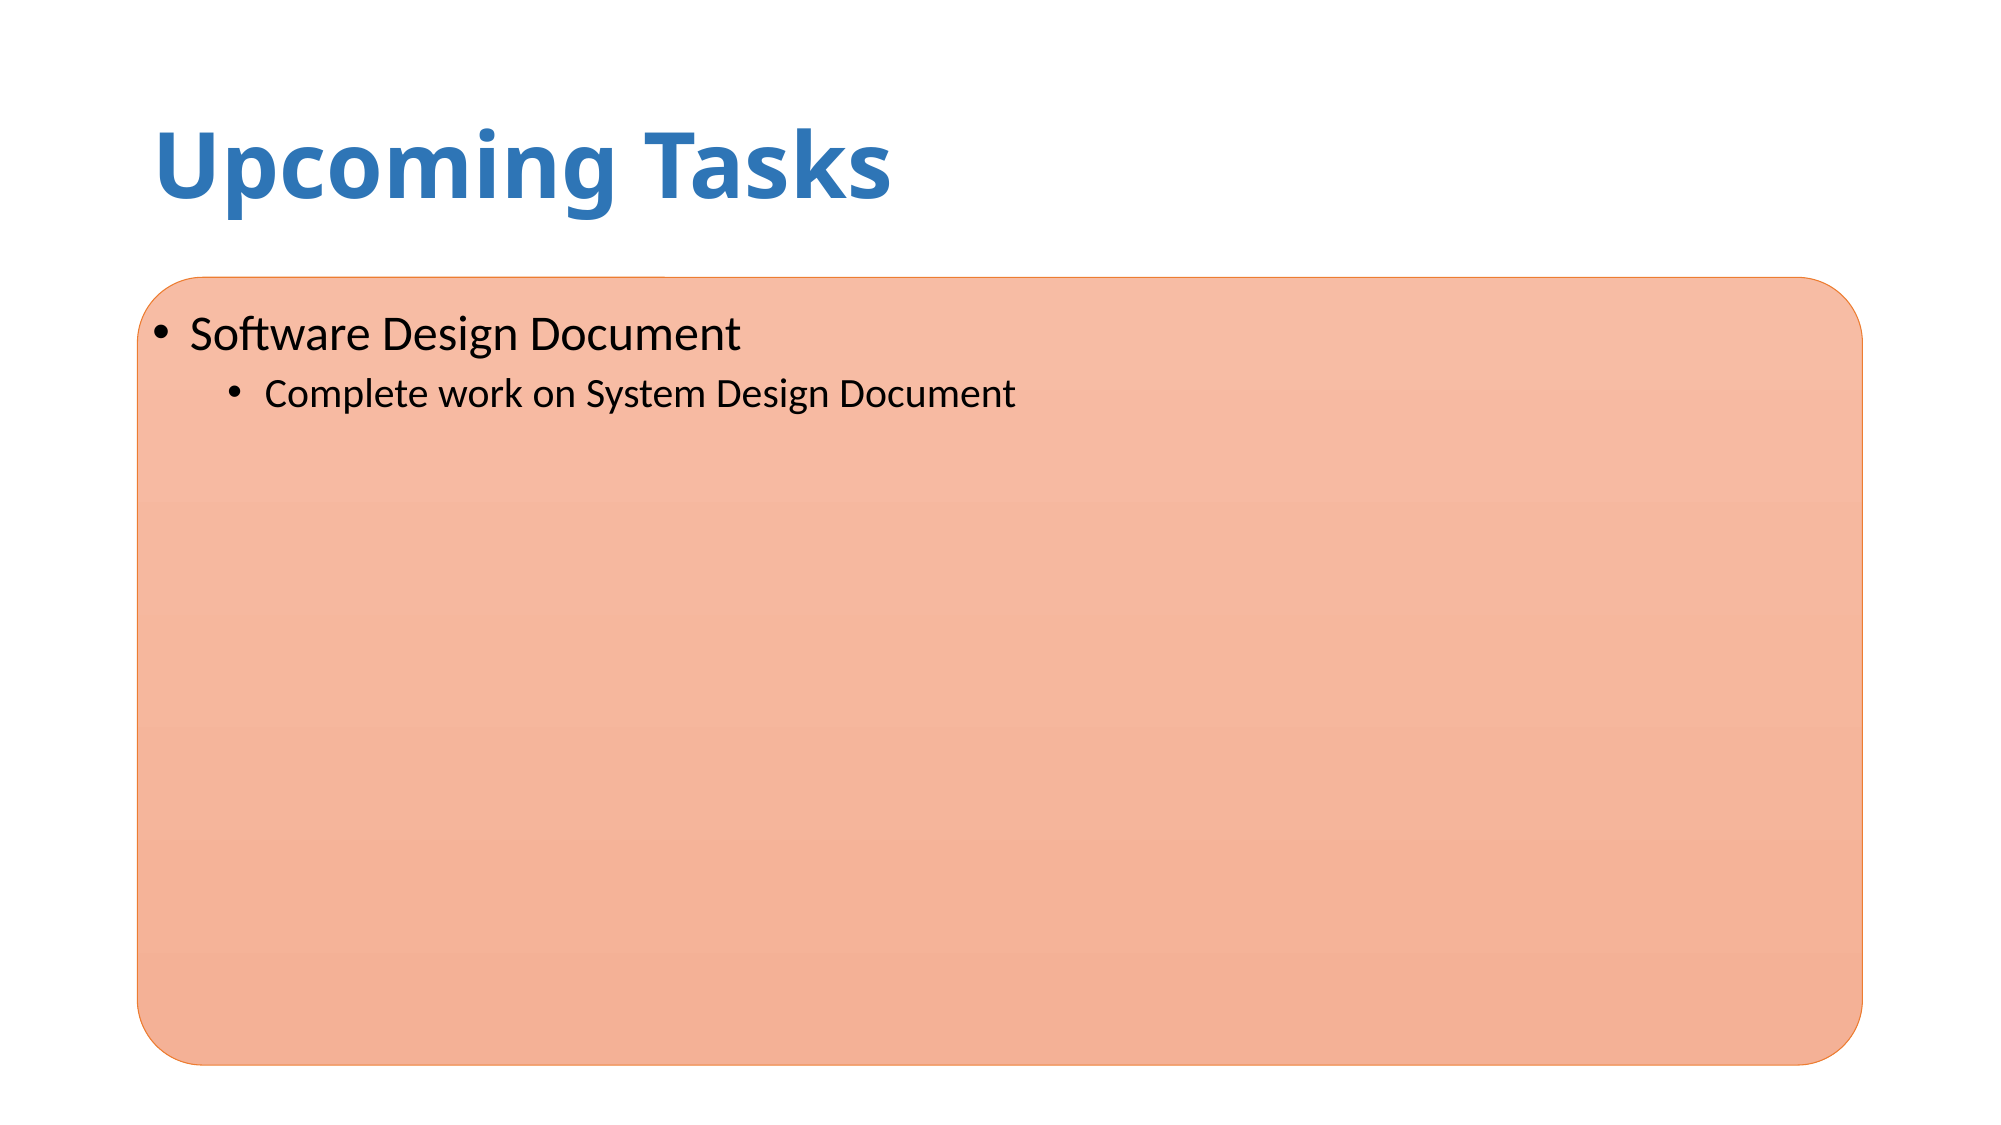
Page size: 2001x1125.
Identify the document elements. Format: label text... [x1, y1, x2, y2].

text_box [153, 276, 1847, 299]
title Upcoming Tasks [137, 59, 1863, 278]
list Software Design Document Complete work on System Design Document [137, 299, 1863, 1066]
